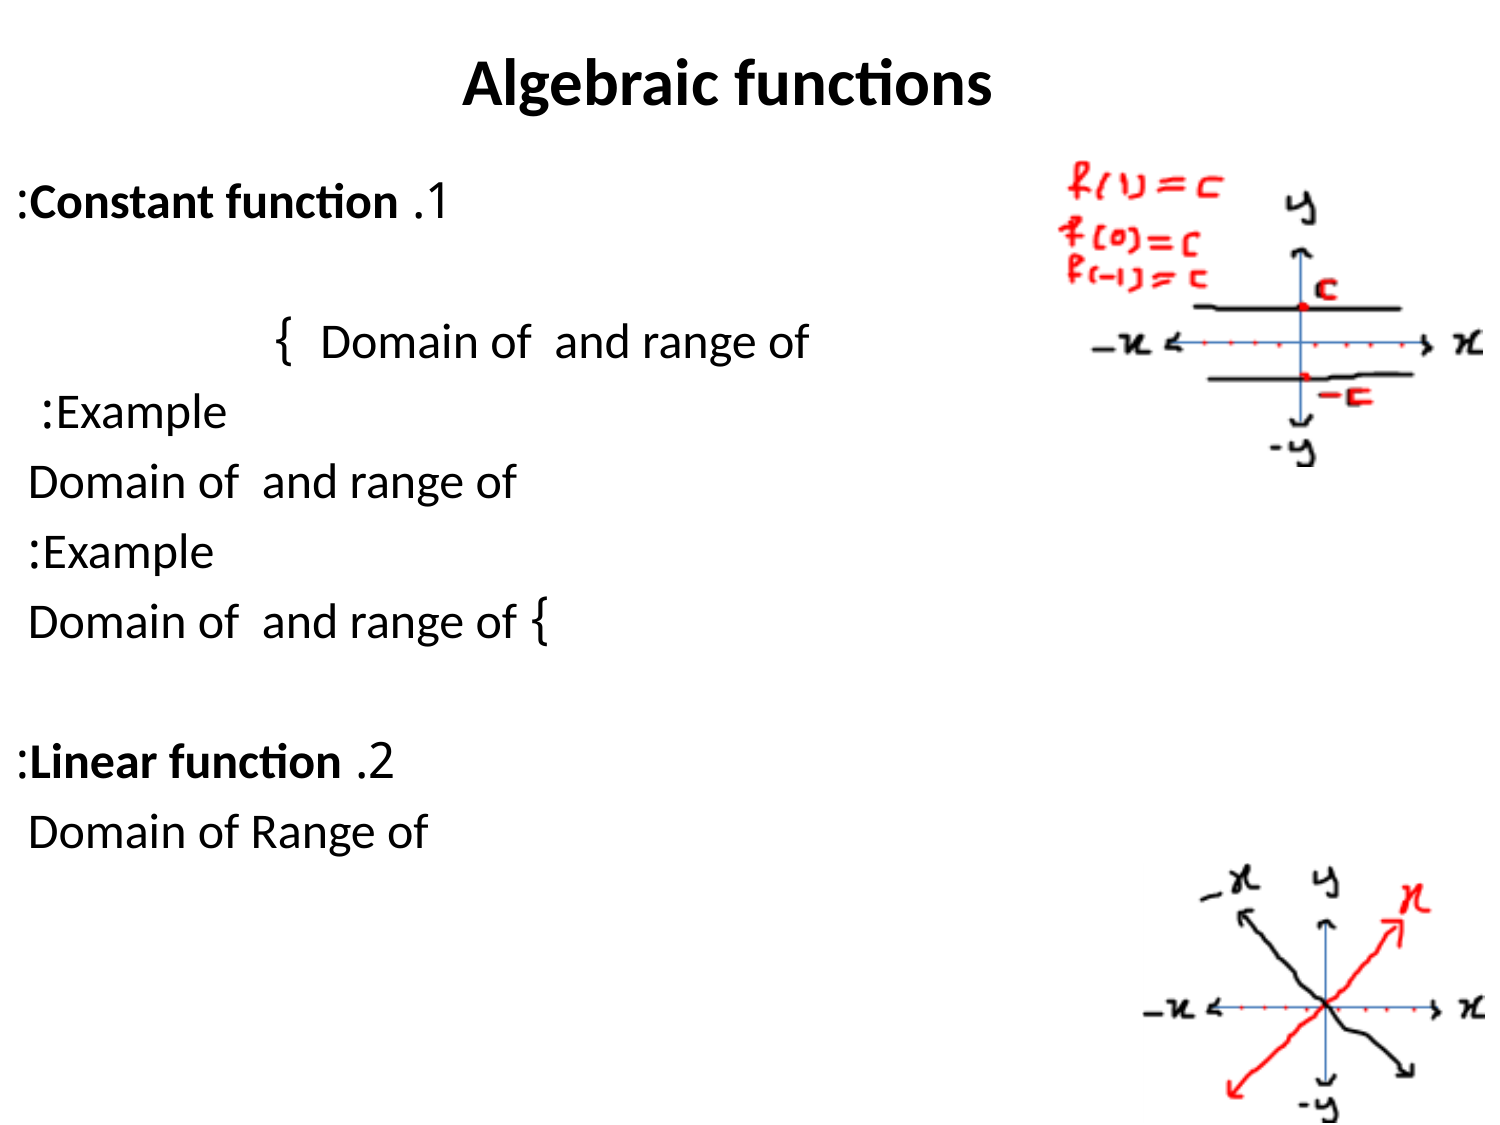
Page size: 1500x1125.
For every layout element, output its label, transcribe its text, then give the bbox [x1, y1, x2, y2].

picture [1141, 863, 1485, 1123]
title Algebraic functions [53, 30, 1404, 127]
picture [1056, 160, 1483, 468]
